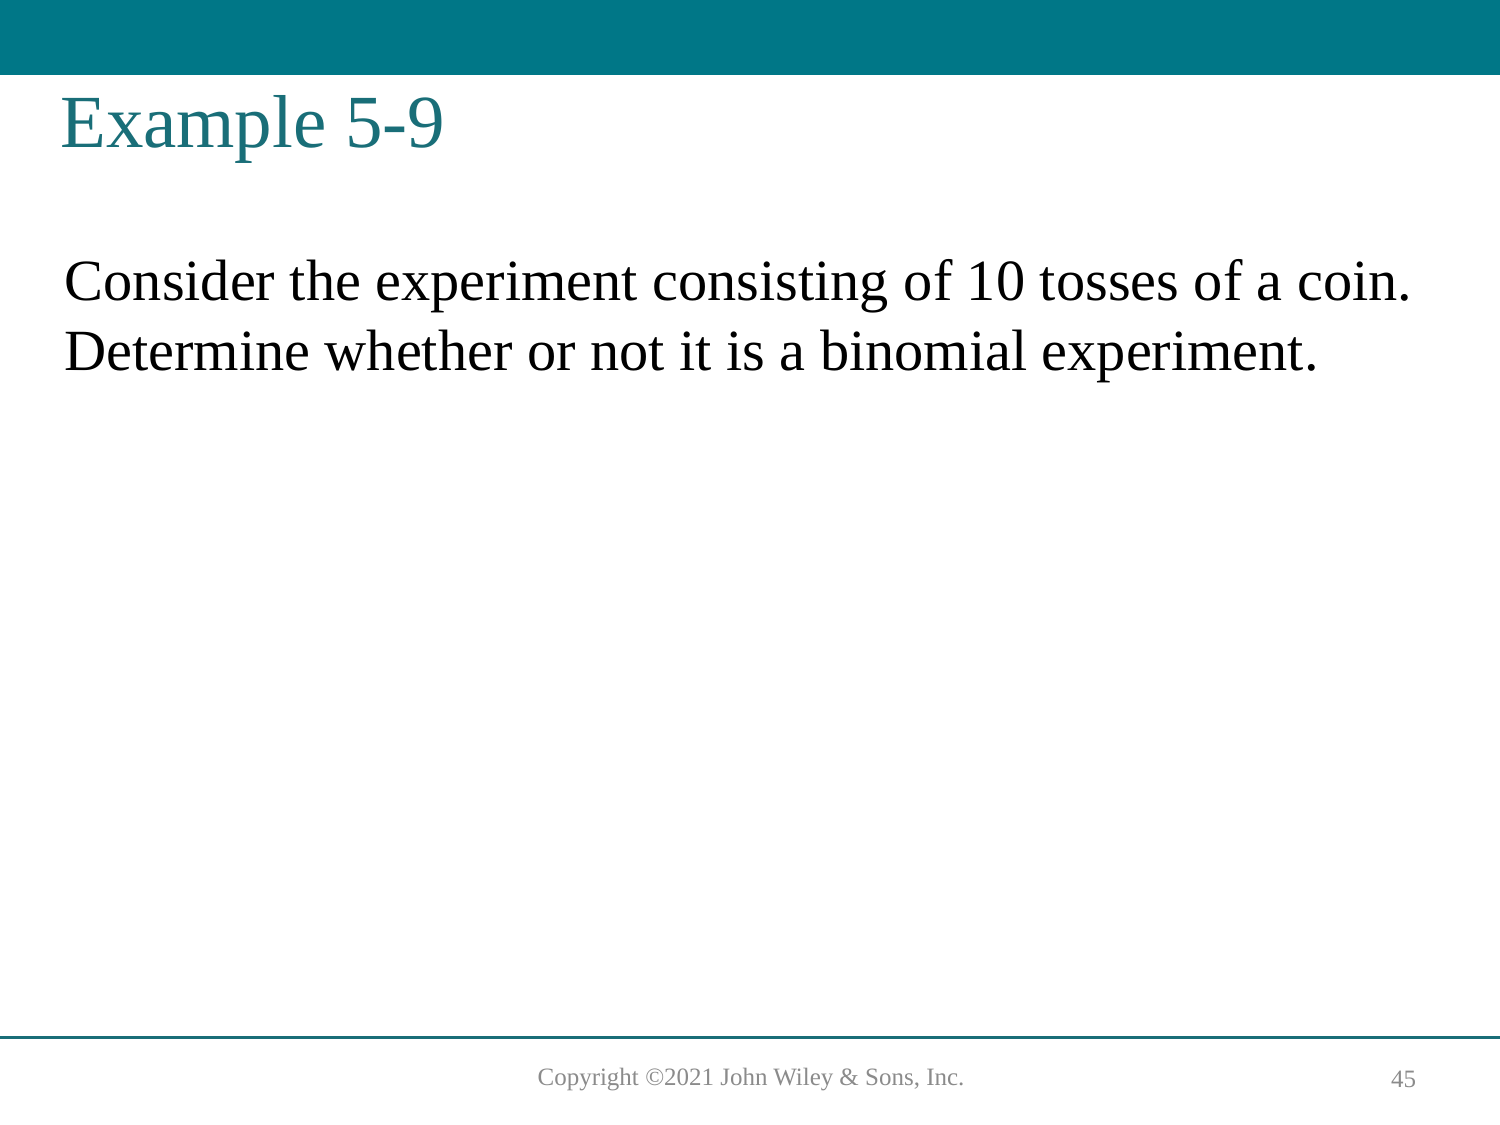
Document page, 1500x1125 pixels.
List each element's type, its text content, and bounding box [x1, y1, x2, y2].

title Example 5-9 [45, 75, 1447, 235]
list Consider the experiment consisting of 10 tosses of a coin. Determine whether or not it is a binomial experiment. [50, 234, 1450, 1025]
